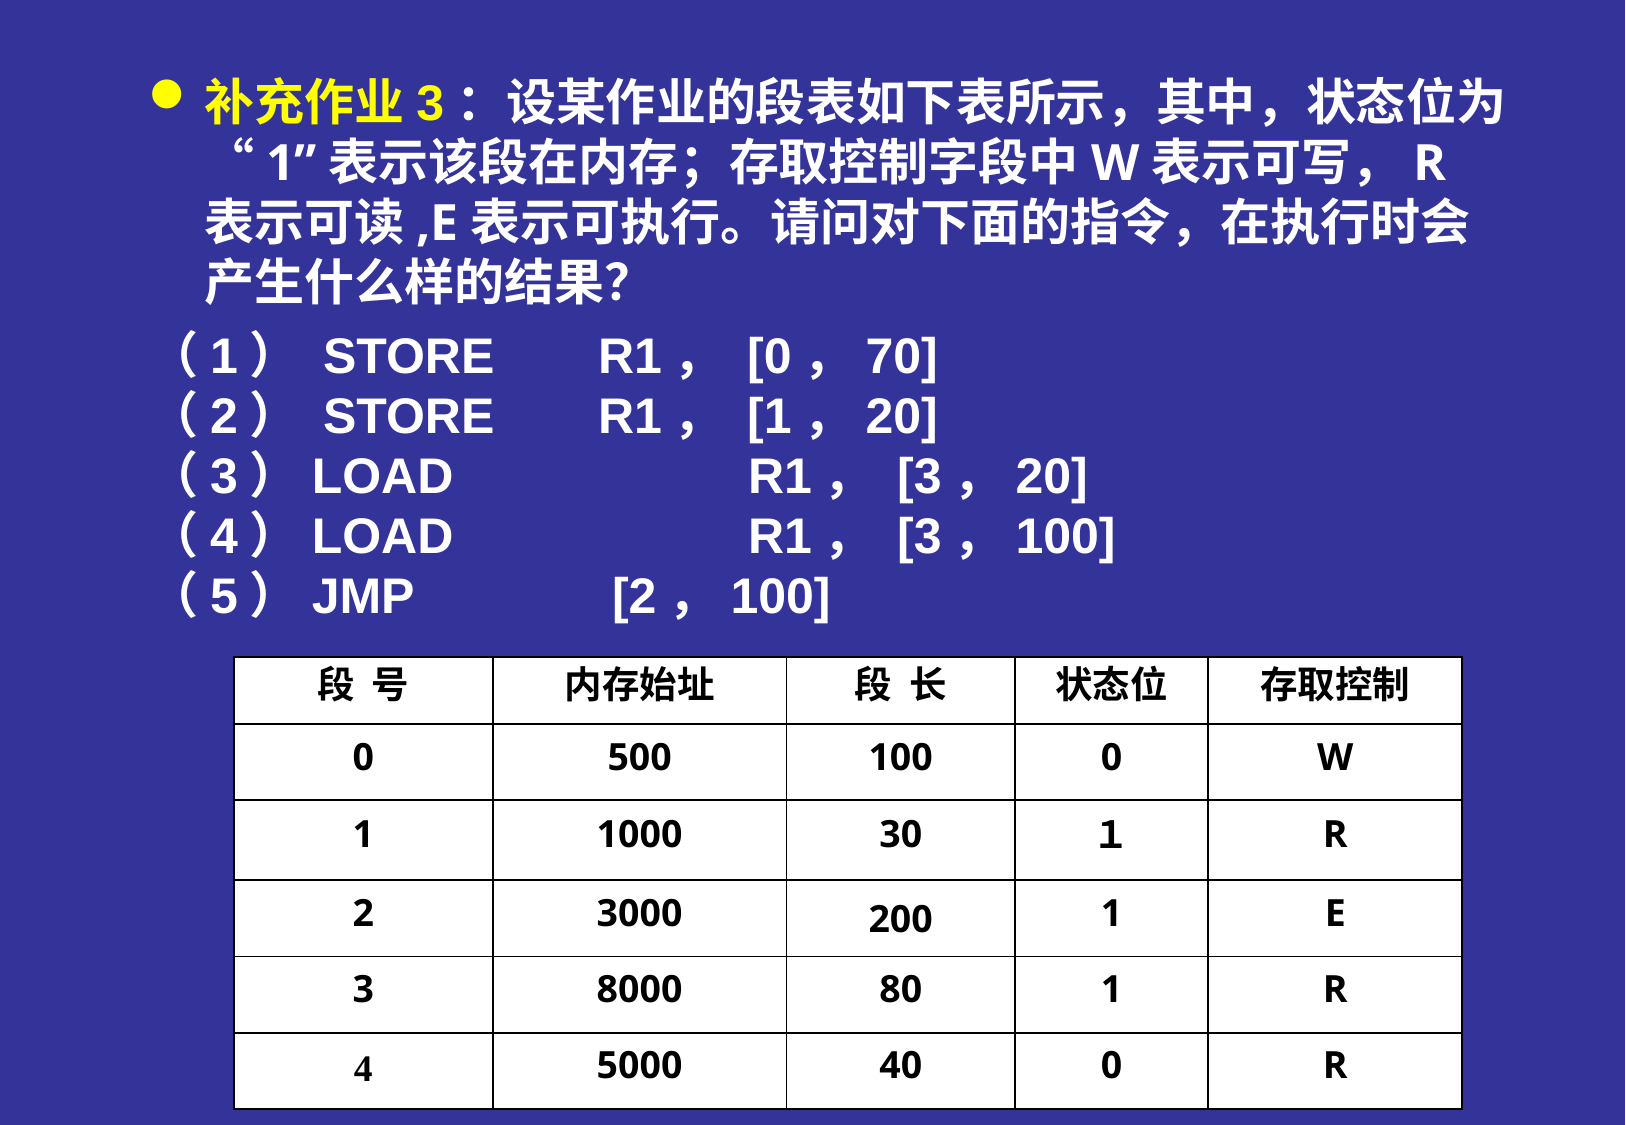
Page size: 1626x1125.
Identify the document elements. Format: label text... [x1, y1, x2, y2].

table_cell 1 [1016, 881, 1207, 956]
table_cell R [1209, 801, 1461, 879]
table_header 存取控制 [1209, 658, 1461, 723]
table_cell 1000 [494, 801, 786, 879]
table_cell 30 [787, 801, 1014, 879]
table_cell 1 [235, 801, 492, 879]
table_header 内存始址 [494, 658, 786, 723]
table_cell 0 [1016, 1034, 1207, 1108]
table_cell 500 [494, 725, 786, 799]
table_cell 80 [787, 957, 1014, 1032]
table_cell 200 [787, 881, 1014, 956]
table_cell 5000 [494, 1034, 786, 1108]
text_box 补充作业3：设某作业的段表如下表所示，其中，状态位为“1”表示该段在内存；存取控制字段中W表示可写，R表示可读,E表示可执行。请问对下面的指令，在执行时会产生什么样的结果？ （1） STORE R1， [0，70] （2） STORE R1， [1，20] （3）LOAD R1， [3，20] （4）LOAD R1， [3，100] （5）JMP [2，100] [103, 63, 1522, 631]
table_header 段 长 [787, 658, 1014, 723]
table_header 段 号 [235, 658, 492, 723]
table_cell 3000 [494, 881, 786, 956]
table_cell 4 [235, 1034, 492, 1108]
table_cell E [1209, 881, 1461, 956]
table_cell R [1209, 957, 1461, 1032]
table_cell 0 [235, 725, 492, 799]
table_header 状态位 [1016, 658, 1207, 723]
table_cell 8000 [494, 957, 786, 1032]
table_cell 40 [787, 1034, 1014, 1108]
table_cell W [1209, 725, 1461, 799]
table_cell 0 [1016, 725, 1207, 799]
table_cell １ [1016, 801, 1207, 879]
table_cell 1 [1016, 957, 1207, 1032]
table_cell 2 [235, 881, 492, 956]
table_cell 3 [235, 957, 492, 1032]
table_cell 100 [787, 725, 1014, 799]
table_cell R [1209, 1034, 1461, 1108]
